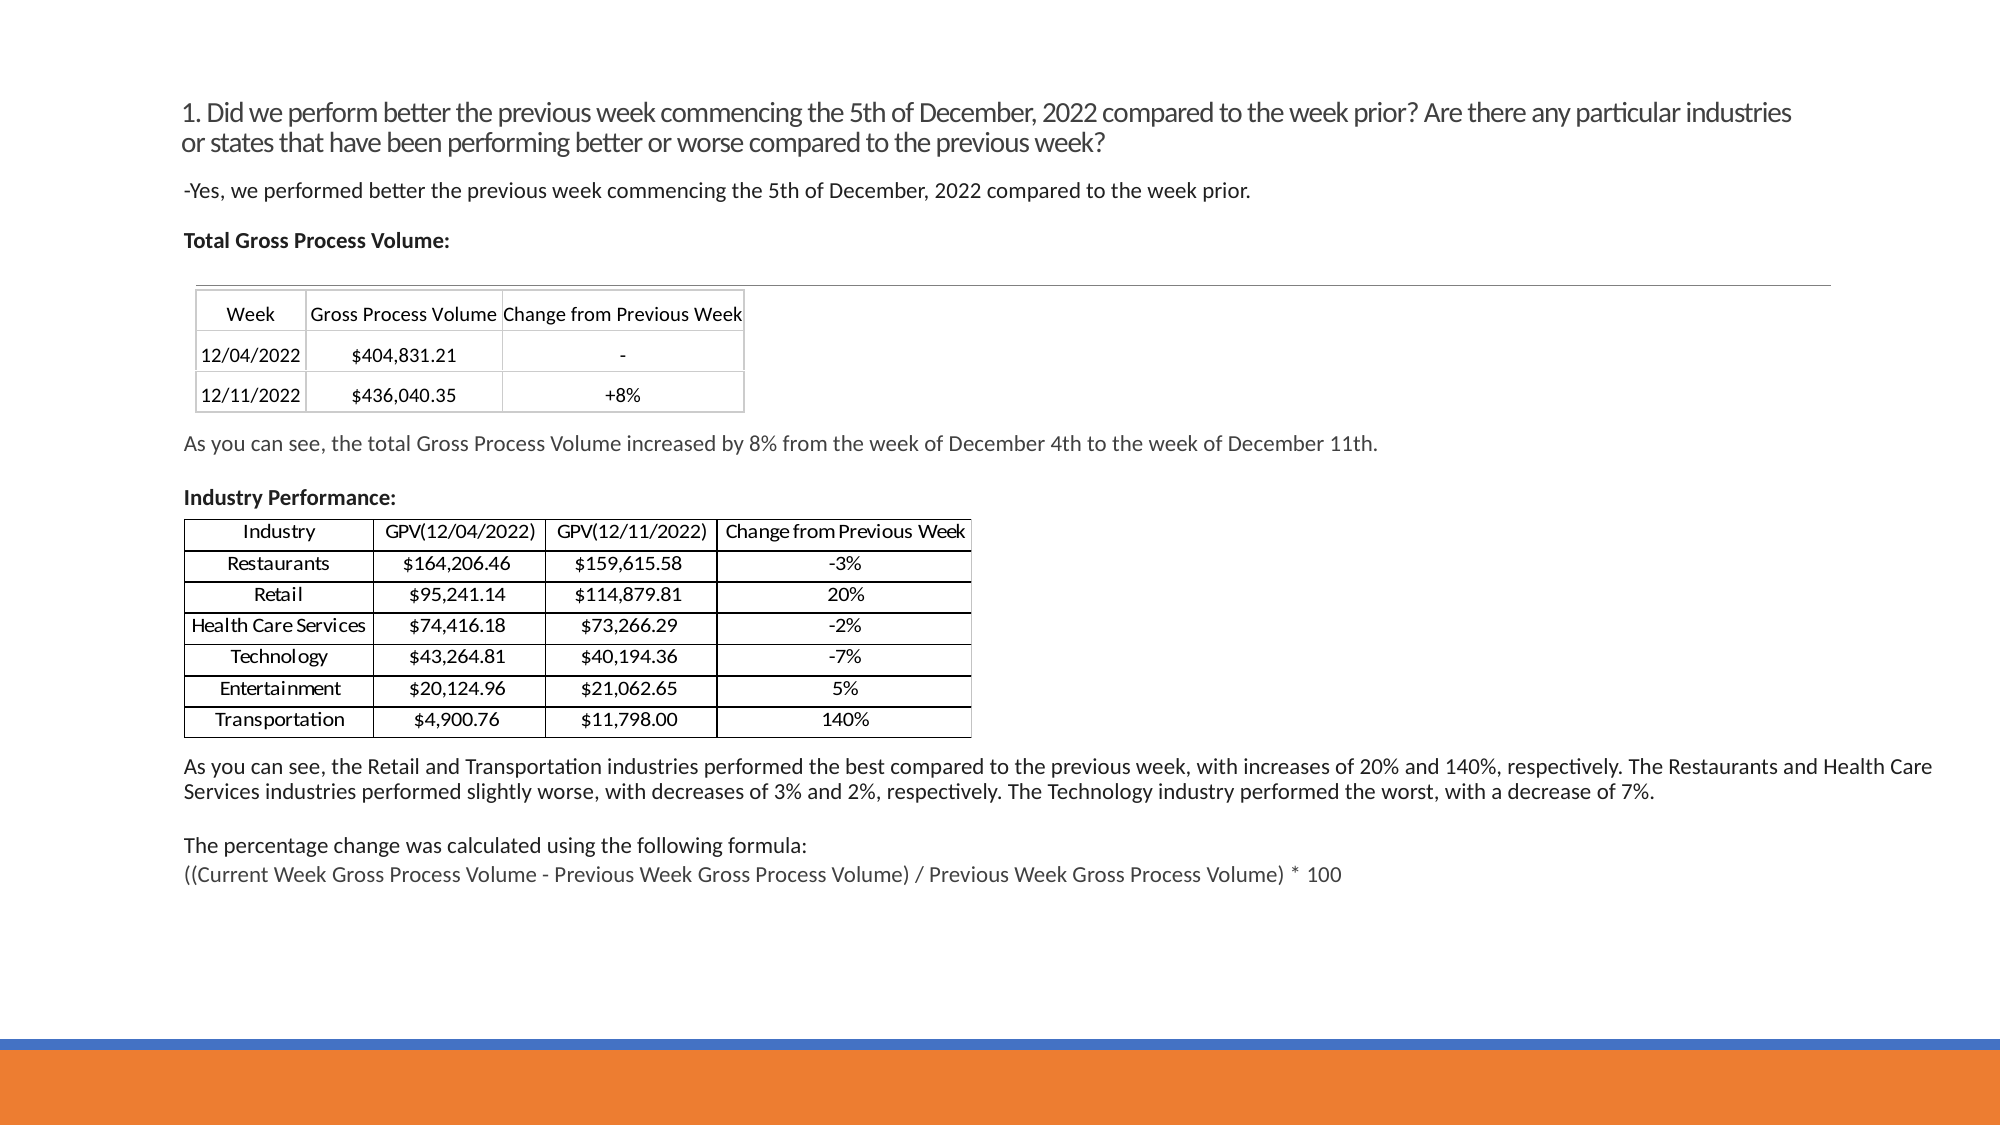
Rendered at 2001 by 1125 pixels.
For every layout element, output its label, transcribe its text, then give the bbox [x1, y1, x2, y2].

title 1. Did we perform better the previous week commencing the 5th of December, 2022 compared to the week prior? Are there any particular industries or states that have been performing better or worse compared to the previous week? [166, 75, 1817, 201]
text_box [194, 288, 1321, 461]
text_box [183, 518, 974, 740]
list -Yes, we performed better the previous week commencing the 5th of December, 2022 compared to the week prior. Total Gross Process Volume: As you can see, the total Gross Process Volume increased by 8% from the week of December 4th to the week of December 11th. Industry Performance: As you can see, the Retail and Transportation industries performed the best compared to the previous week, with increases of 20% and 140%, respectively. The Restaurants and Health Care Services industries performed slightly worse, with decreases of 3% and 2%, respectively. The Technology industry performed the worst, with a decrease of 7%. The percentage change was calculated using the following formula: ((Current Week Gross Process Volume - Previous Week Gross Process Volume) / Previous Week Gross Process Volume) * 100 [183, 171, 1939, 1019]
